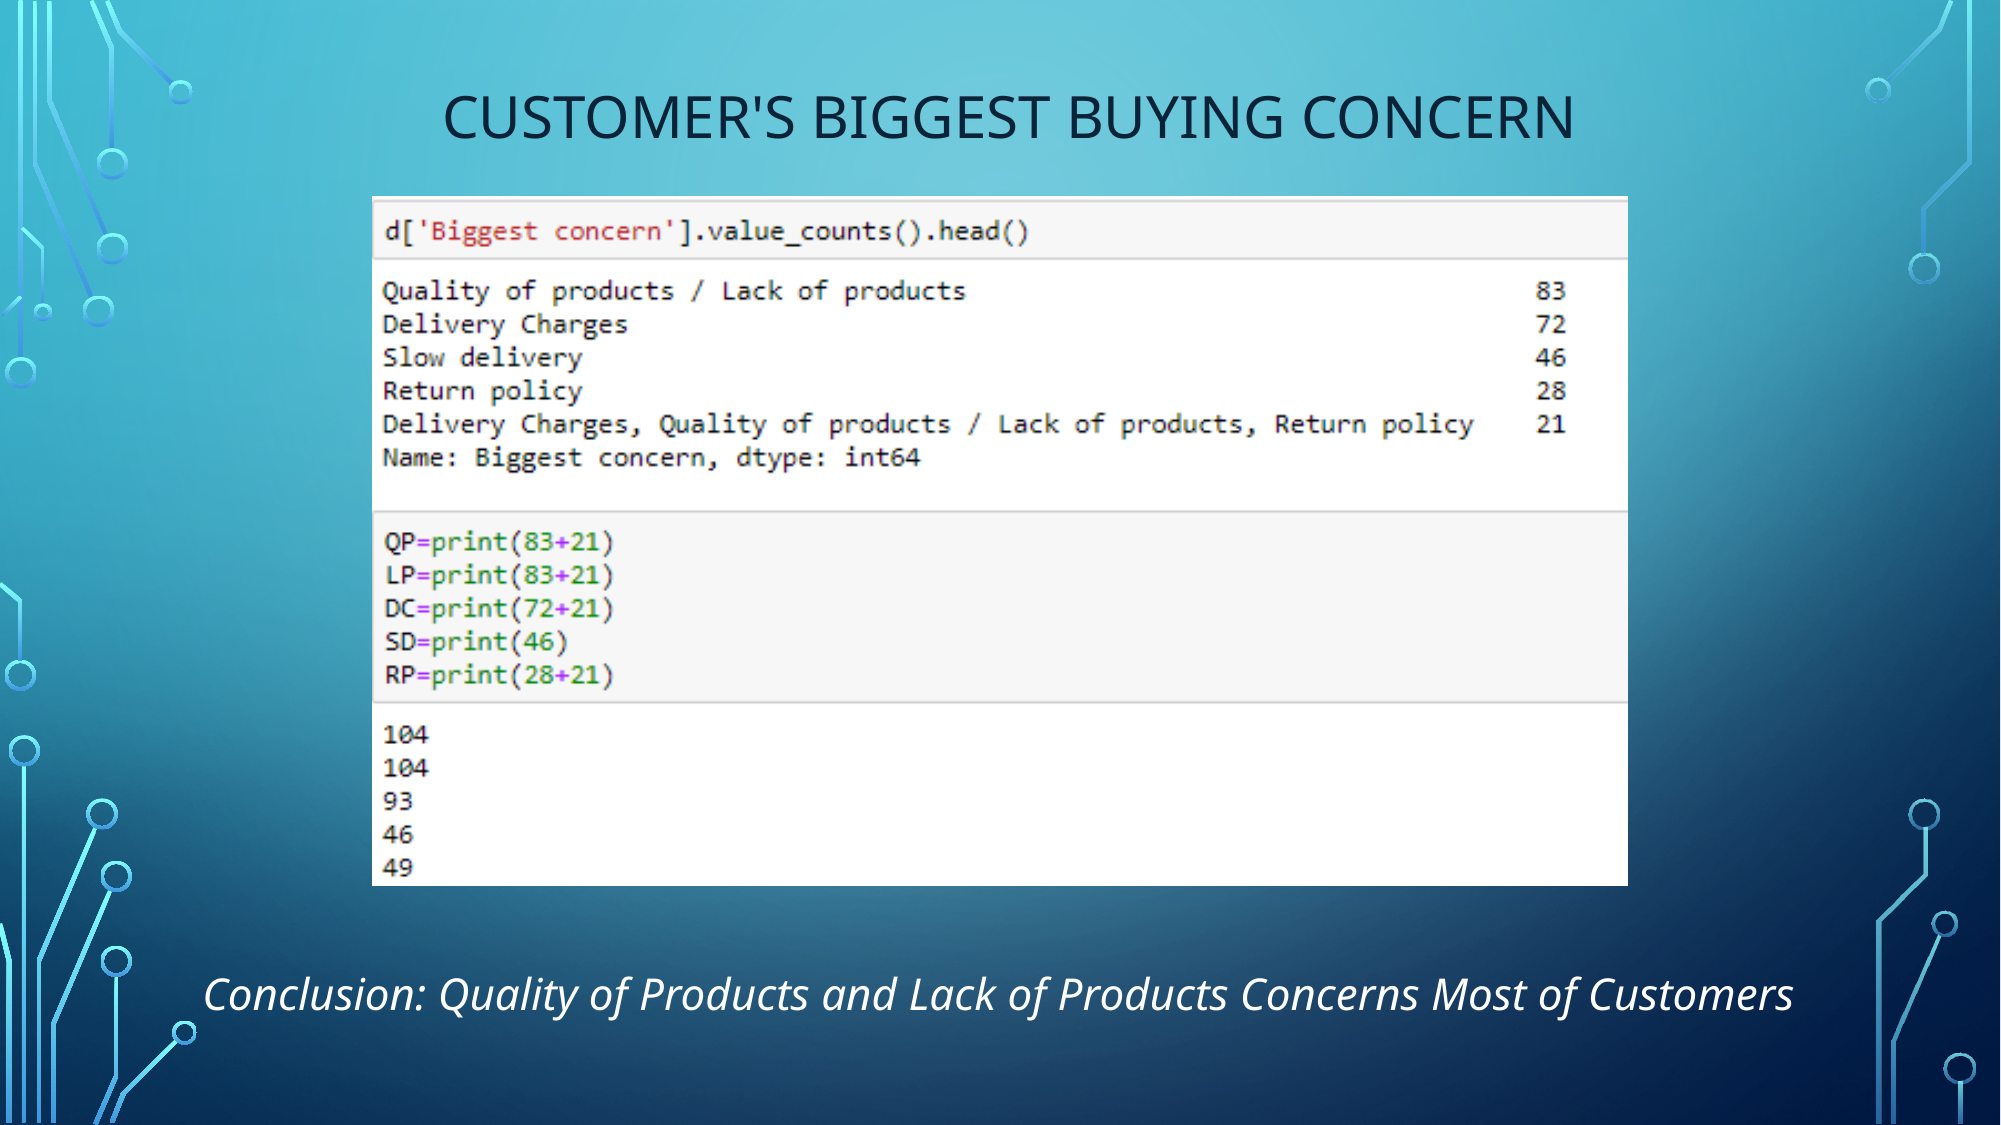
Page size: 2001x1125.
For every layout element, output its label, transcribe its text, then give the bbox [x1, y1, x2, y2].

list Conclusion: Quality of Products and Lack of Products Concerns Most of Customers [187, 948, 1813, 1044]
picture [371, 196, 1628, 887]
title Customer's Biggest Buying Concern [187, 38, 1813, 281]
